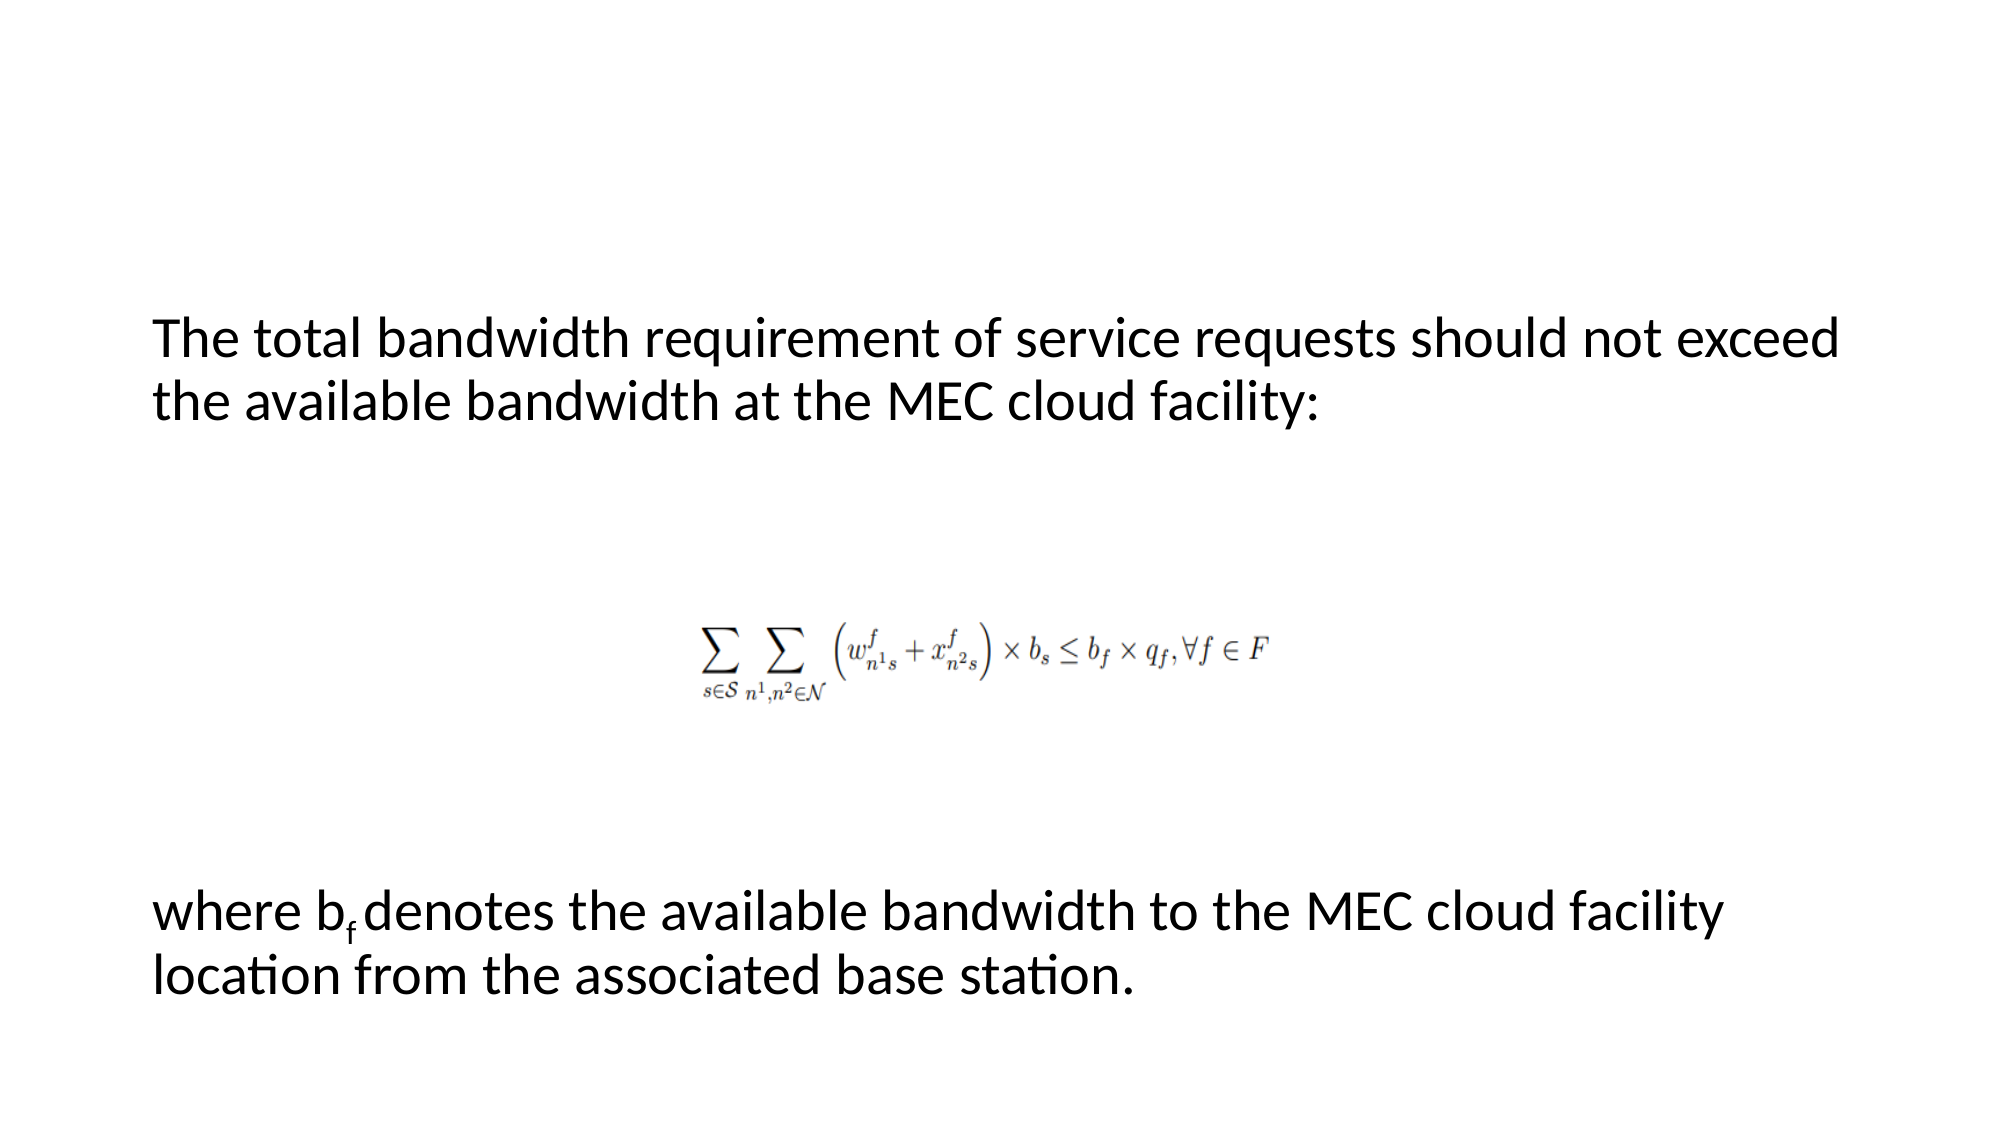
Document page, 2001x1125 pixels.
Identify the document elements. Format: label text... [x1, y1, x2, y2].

list The total bandwidth requirement of service requests should not exceed the available bandwidth at the MEC cloud facility: where bf denotes the available bandwidth to the MEC cloud facility location from the associated base station. [137, 299, 1863, 1014]
picture [636, 594, 1298, 754]
